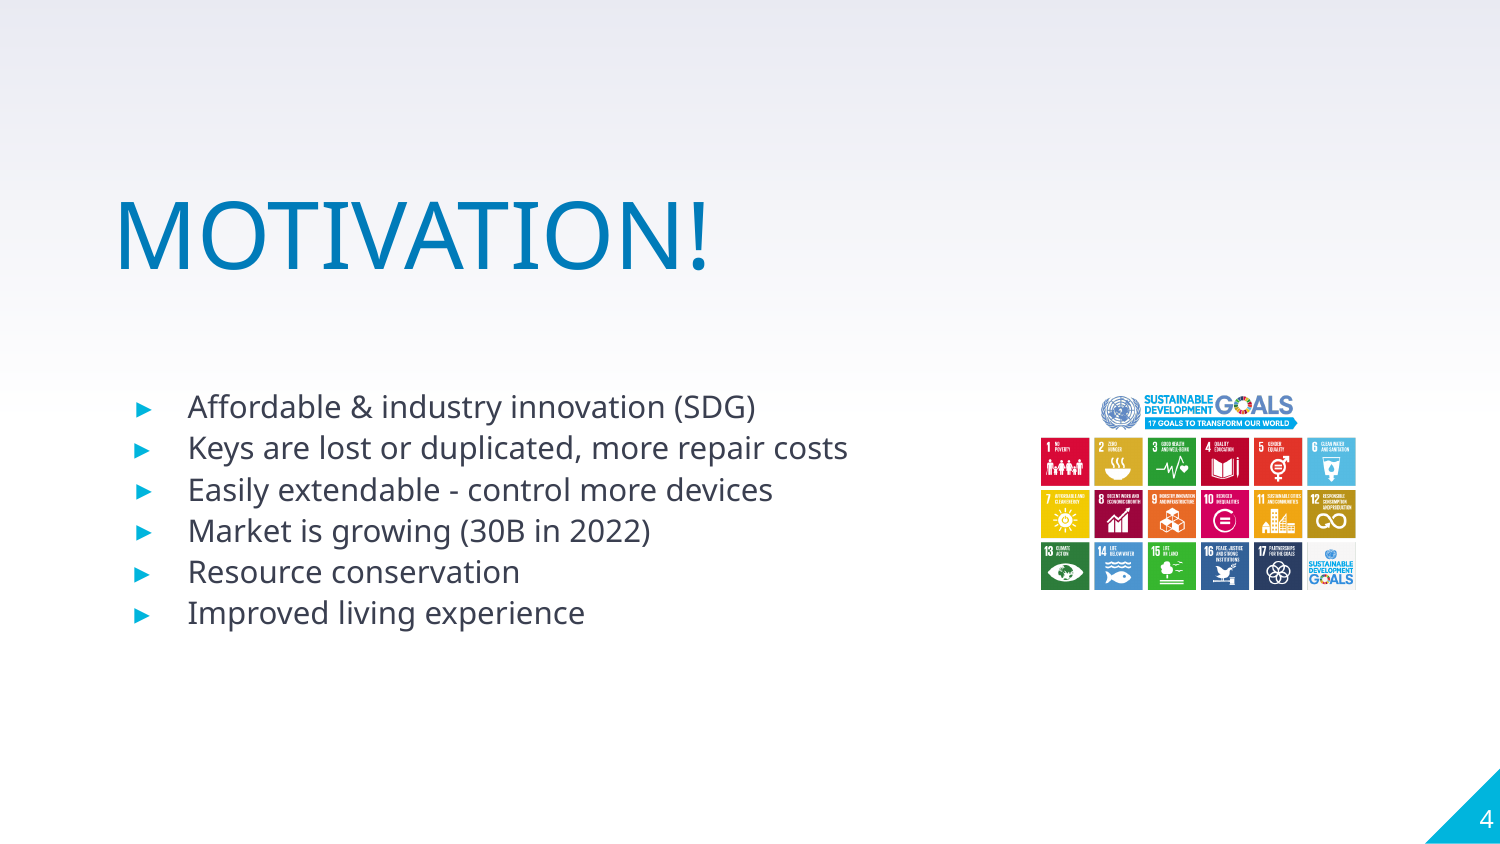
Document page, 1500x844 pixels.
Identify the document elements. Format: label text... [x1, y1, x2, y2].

subtitle Affordable & industry innovation (SDG) Keys are lost or duplicated, more repair costs Easily extendable - control more devices Market is growing (30B in 2022) Resource conservation Improved living experience [112, 383, 903, 699]
title MOTIVATION! [112, 197, 826, 334]
picture [1041, 394, 1356, 590]
slide_number ‹#› [1418, 760, 1494, 838]
